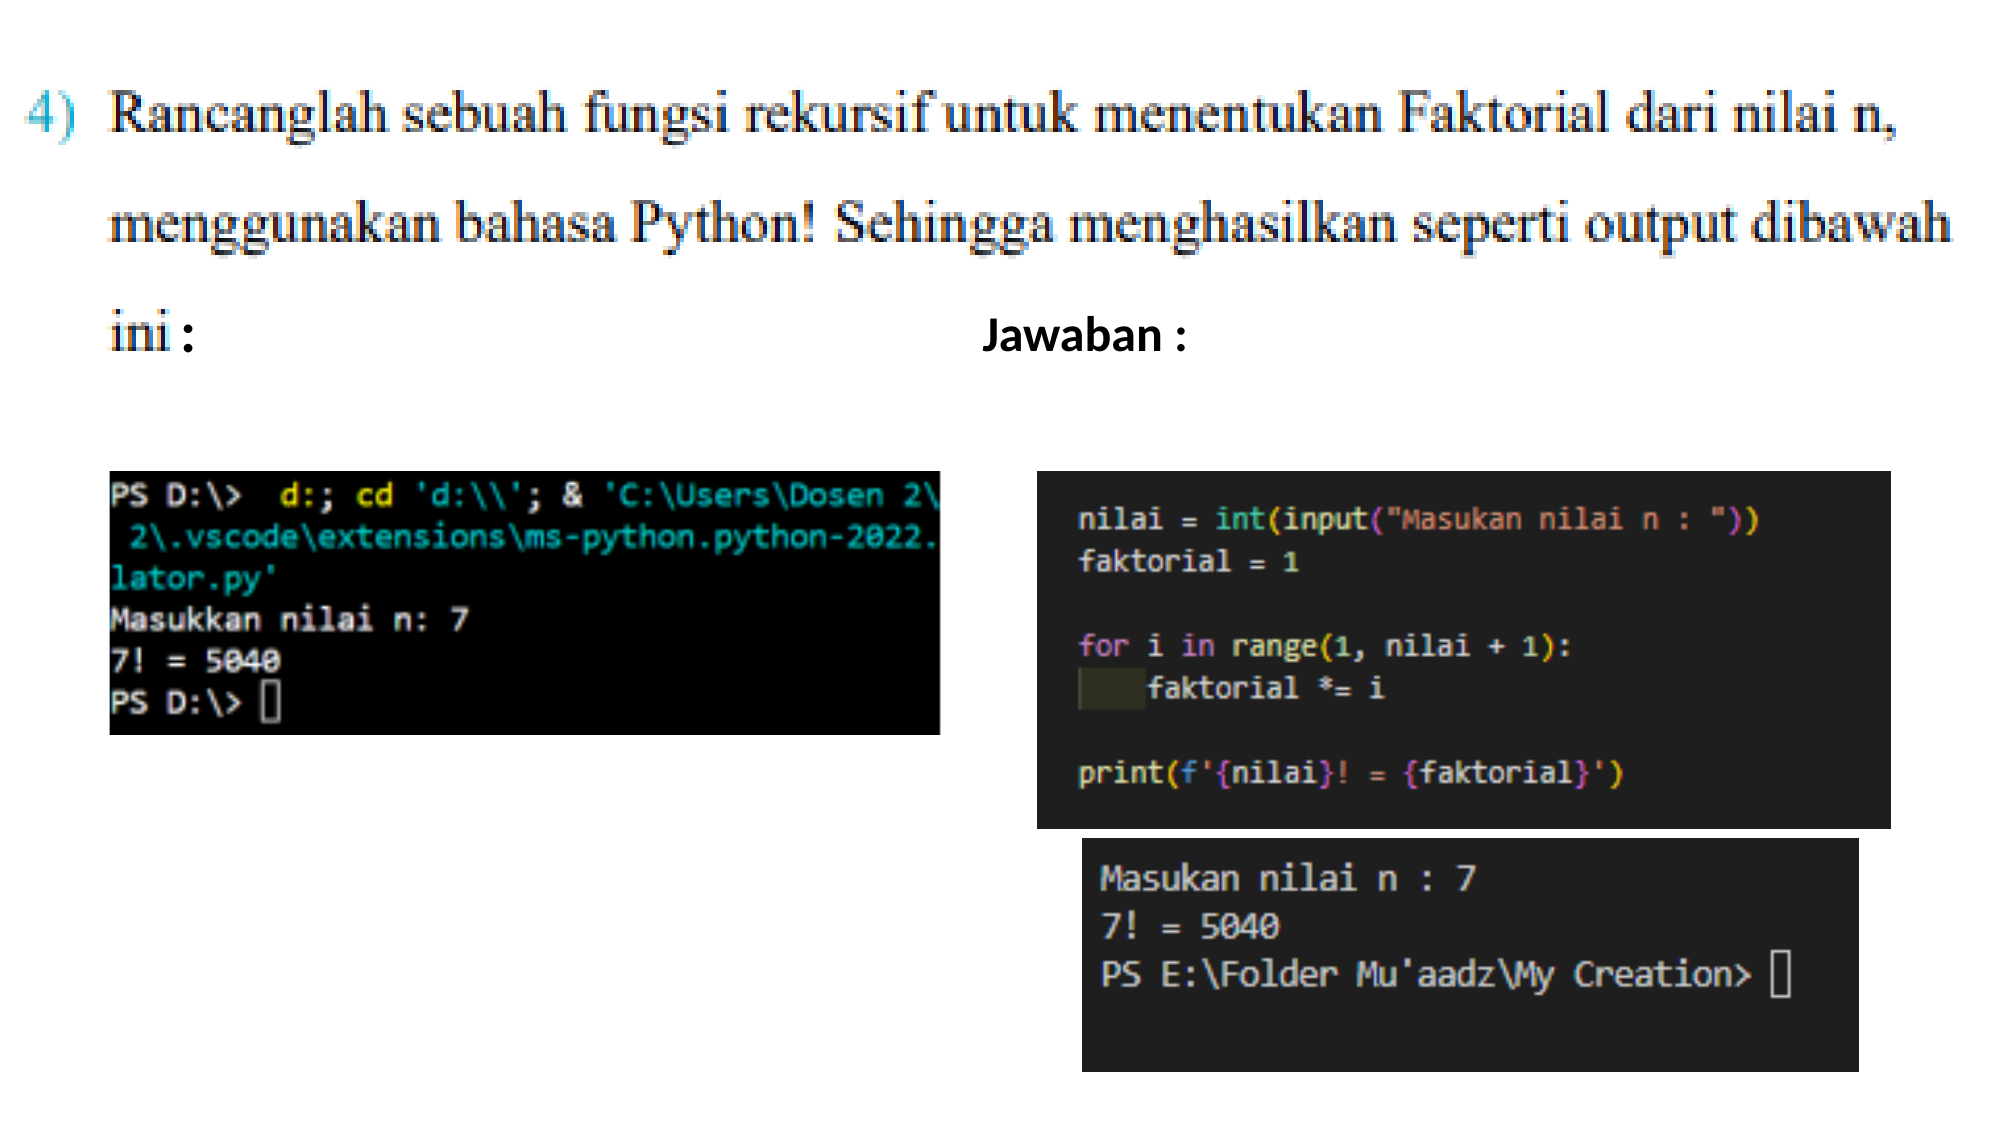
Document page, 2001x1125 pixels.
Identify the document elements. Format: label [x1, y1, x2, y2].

picture [1037, 471, 1891, 829]
picture [1082, 838, 1859, 1072]
picture [109, 471, 941, 735]
picture [0, 53, 2000, 394]
